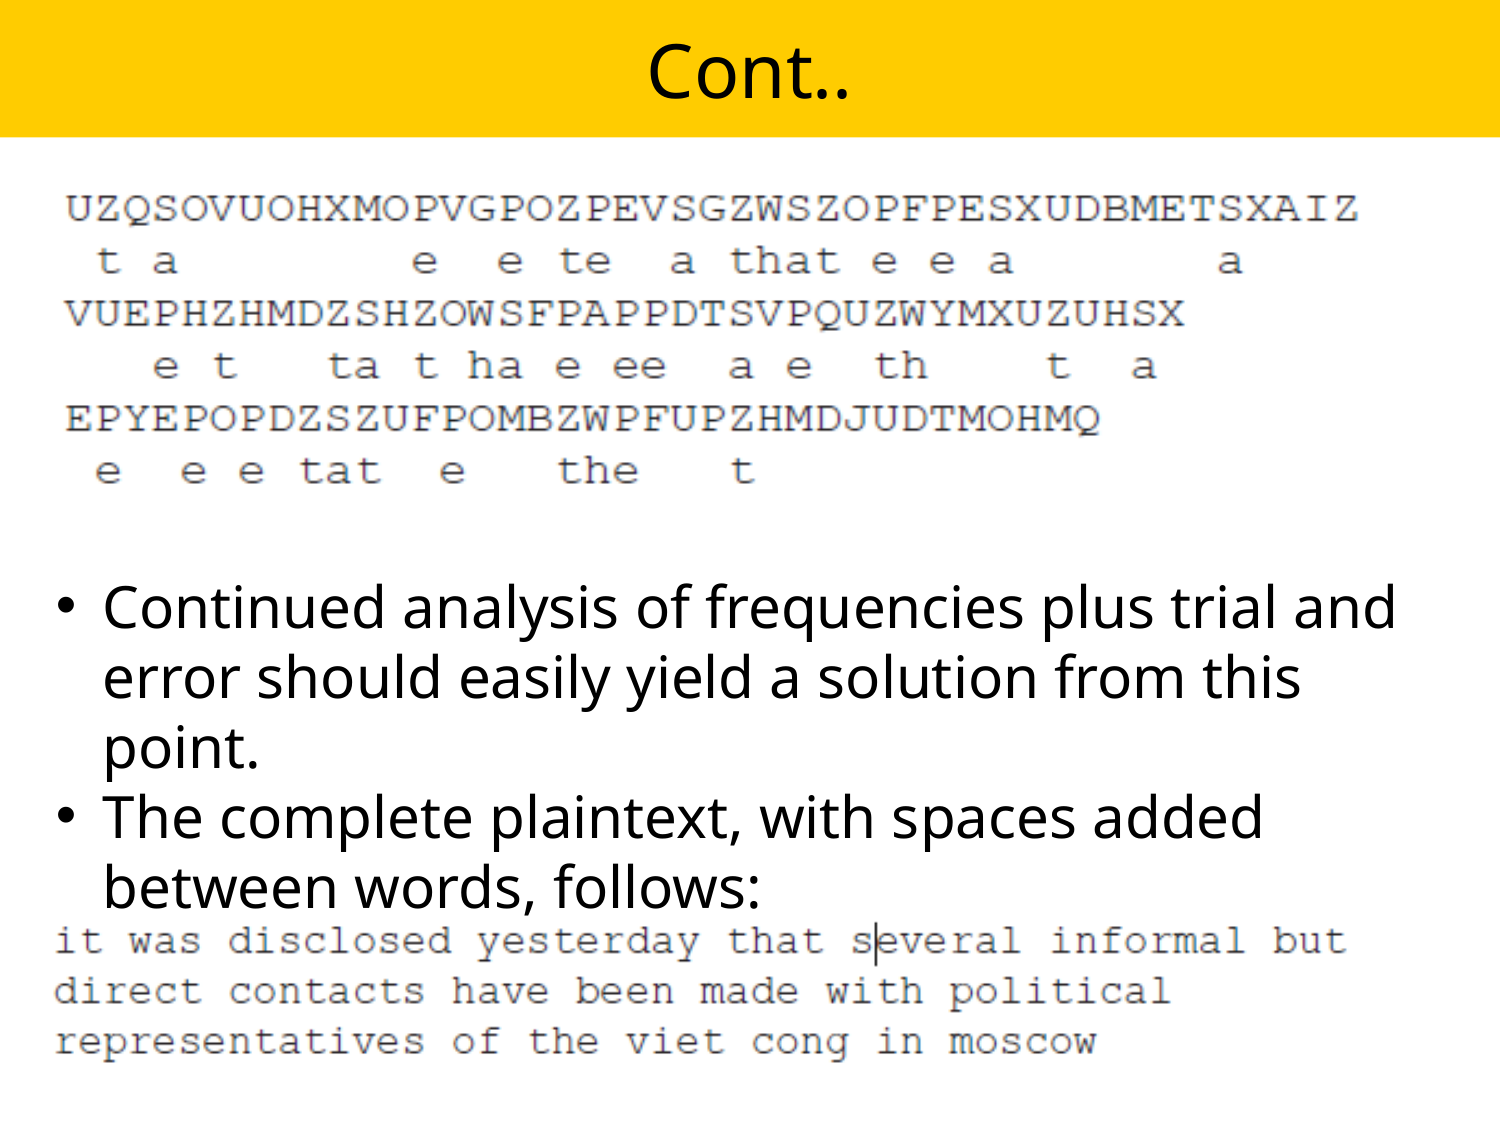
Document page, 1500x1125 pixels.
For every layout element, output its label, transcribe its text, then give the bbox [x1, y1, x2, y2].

picture [37, 912, 1375, 1089]
text_box Continued analysis of frequencies plus trial and error should easily yield a solution from this point. The complete plaintext, with spaces added between words, follows: [41, 562, 1442, 928]
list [37, 162, 1397, 526]
title Cont.. [0, 0, 1500, 138]
